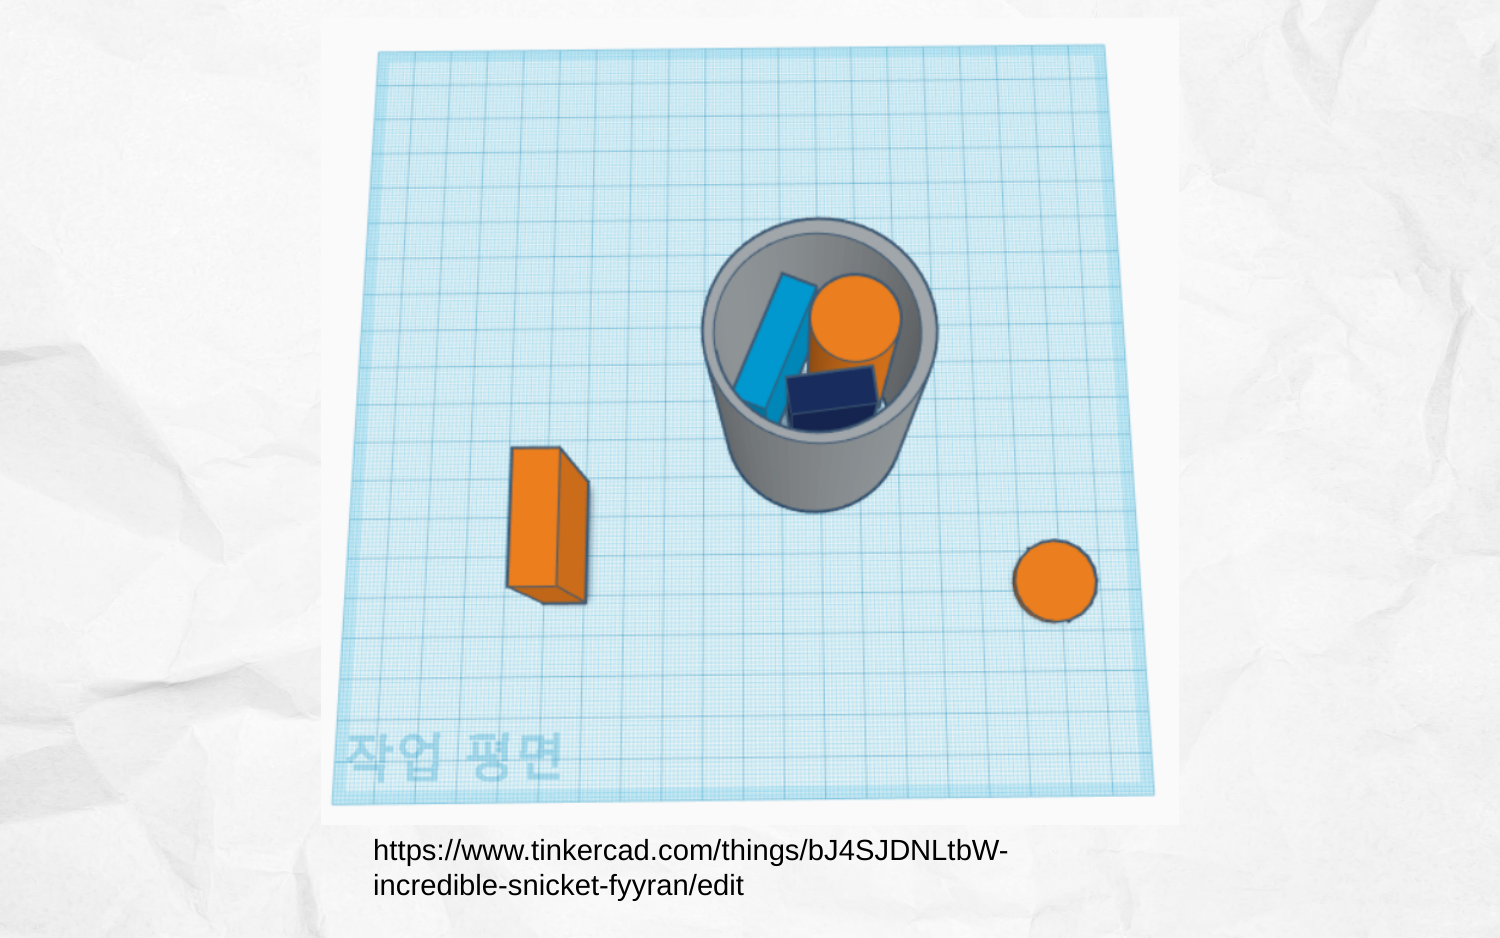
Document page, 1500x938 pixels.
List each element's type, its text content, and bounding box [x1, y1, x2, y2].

picture [321, 18, 1179, 825]
text_box https://www.tinkercad.com/things/bJ4SJDNLtbW-incredible-snicket-fyyran/edit [358, 833, 1109, 909]
